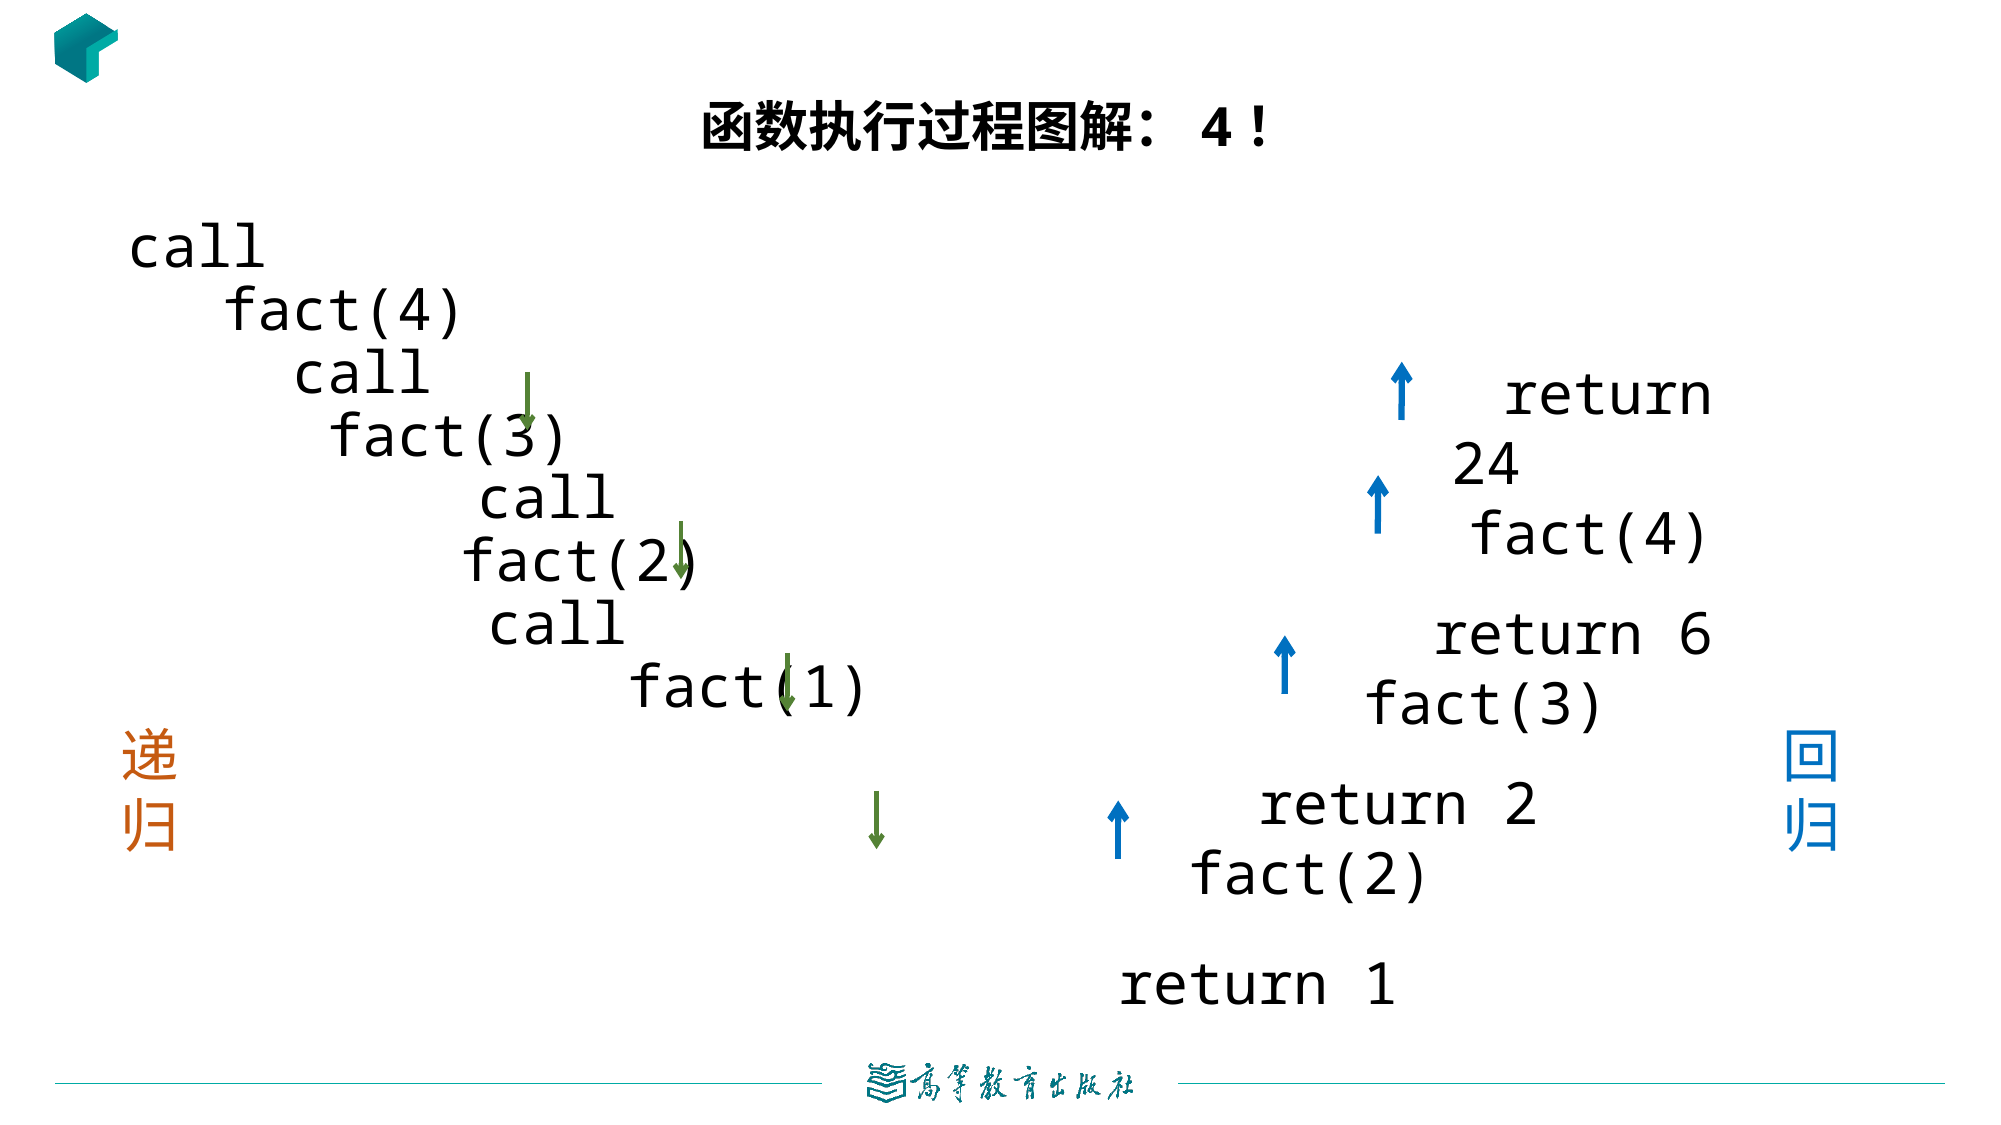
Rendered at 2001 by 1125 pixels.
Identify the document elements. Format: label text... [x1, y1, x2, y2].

title 函数执行过程图解：4！ [137, 92, 1863, 178]
text_box return 24 fact(4) return 6 fact(3) return 2 fact(2) return 1 [1068, 278, 1790, 919]
text_box 回归 [1767, 711, 1884, 867]
picture [867, 1063, 1133, 1103]
list call fact(4) call fact(3) call fact(2) call fact(1) [95, 209, 1910, 1039]
text_box 递归 [105, 711, 222, 867]
